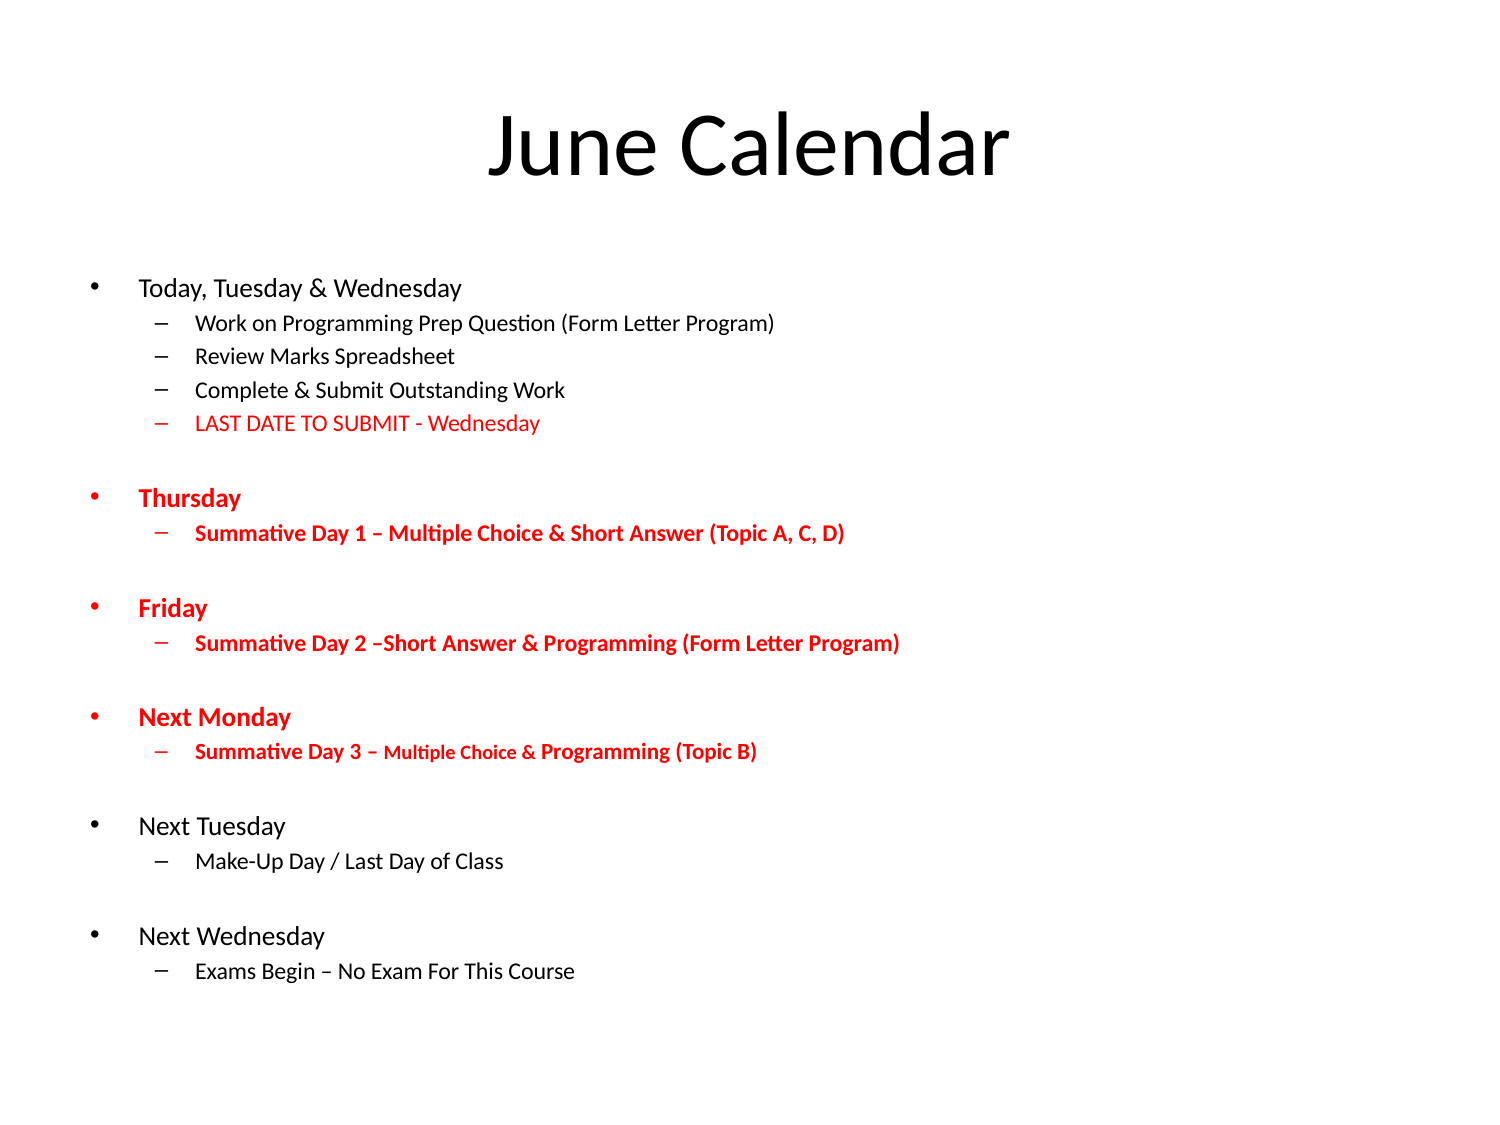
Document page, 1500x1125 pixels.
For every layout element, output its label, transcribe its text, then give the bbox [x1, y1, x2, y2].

title June Calendar [75, 45, 1425, 233]
list Today, Tuesday & Wednesday Work on Programming Prep Question (Form Letter Program) Review Marks Spreadsheet Complete & Submit Outstanding Work LAST DATE TO SUBMIT - Wednesday Thursday Summative Day 1 – Multiple Choice & Short Answer (Topic A, C, D) Friday Summative Day 2 –Short Answer & Programming (Form Letter Program) Next Monday Summative Day 3 – Multiple Choice & Programming (Topic B) Next Tuesday Make-Up Day / Last Day of Class Next Wednesday Exams Begin – No Exam For This Course [75, 262, 1425, 1005]
